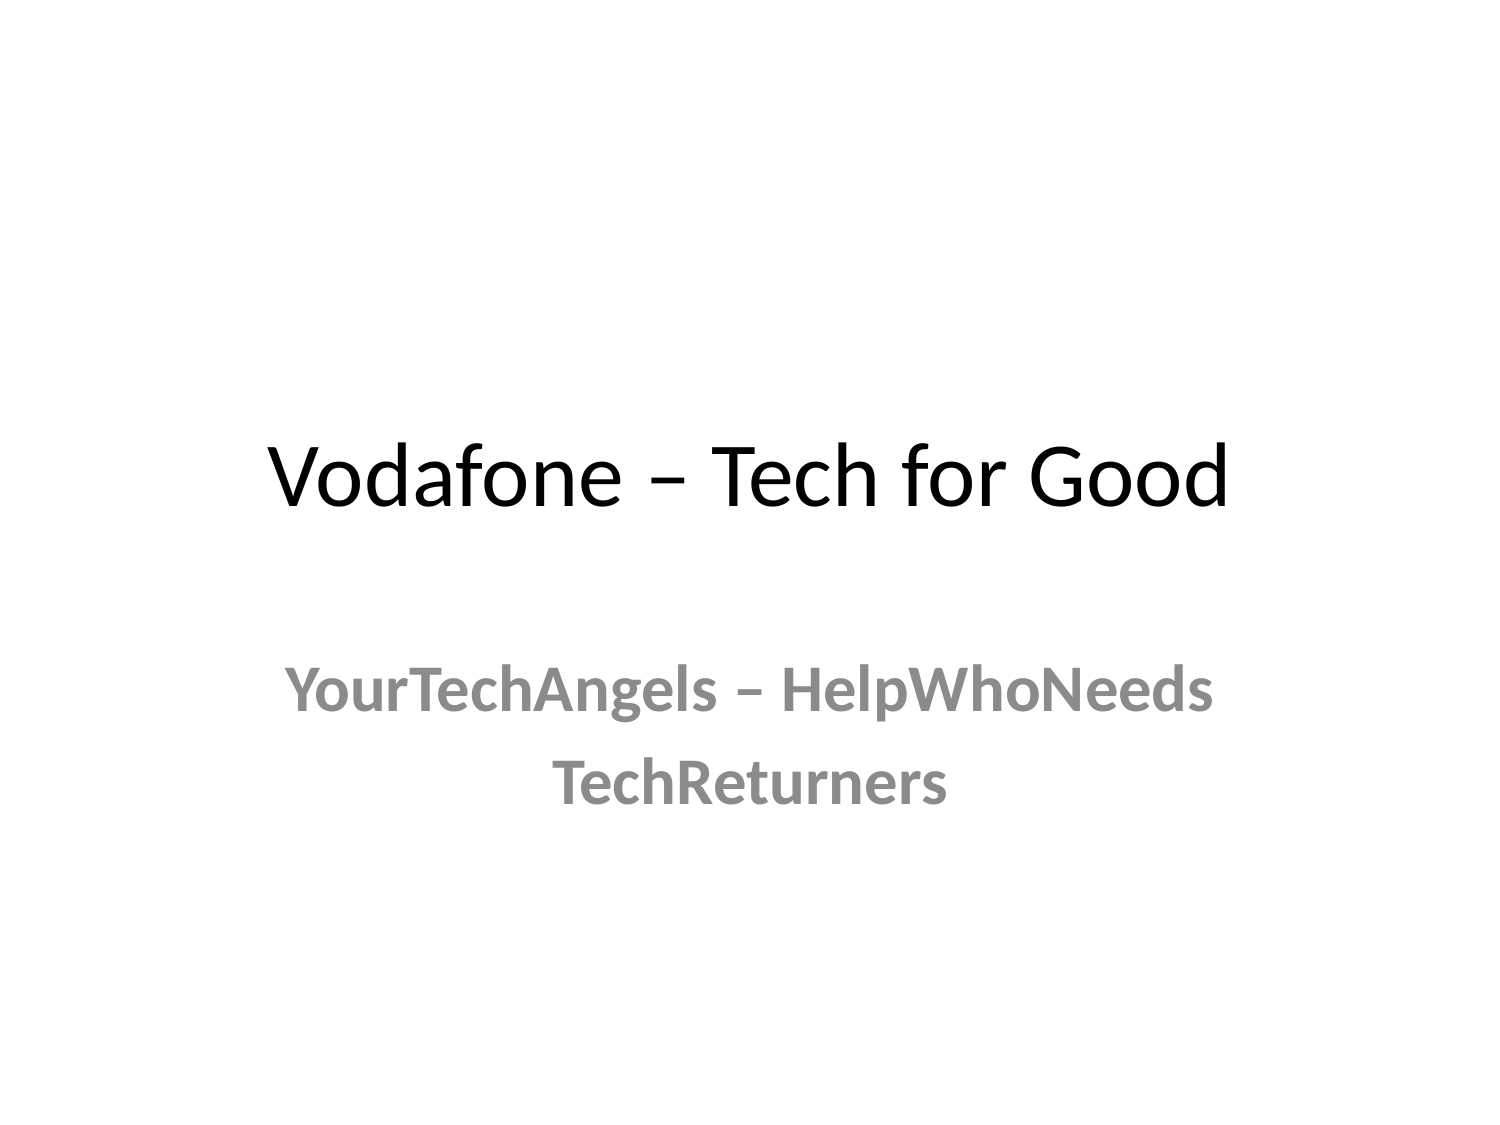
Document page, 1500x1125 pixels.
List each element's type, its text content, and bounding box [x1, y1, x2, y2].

title Vodafone – Tech for Good [112, 349, 1388, 591]
subtitle YourTechAngels – HelpWhoNeeds TechReturners [225, 637, 1275, 925]
